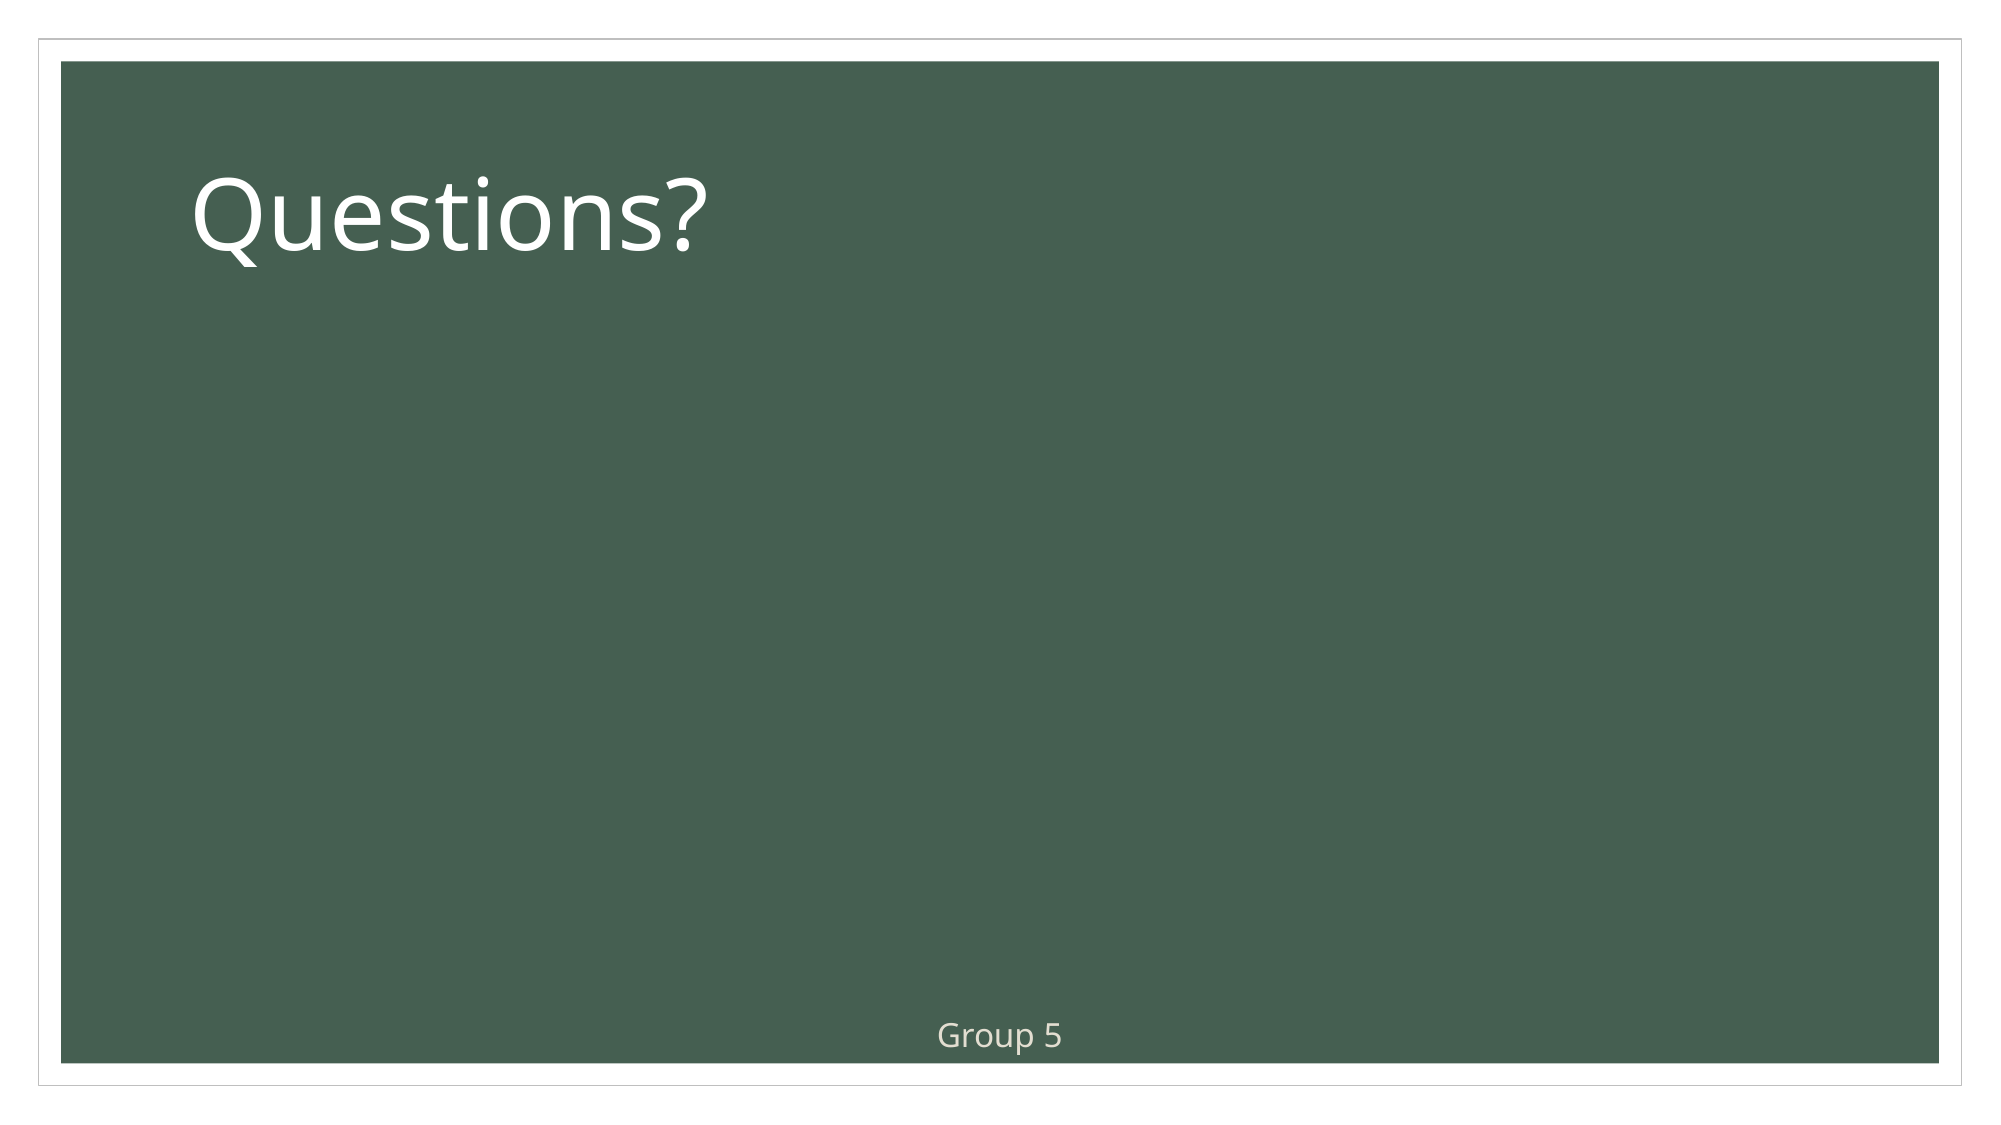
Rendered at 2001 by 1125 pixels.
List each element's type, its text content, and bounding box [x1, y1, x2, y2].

title Questions? [174, 105, 1825, 331]
footer Group 5 [572, 1019, 1428, 1062]
